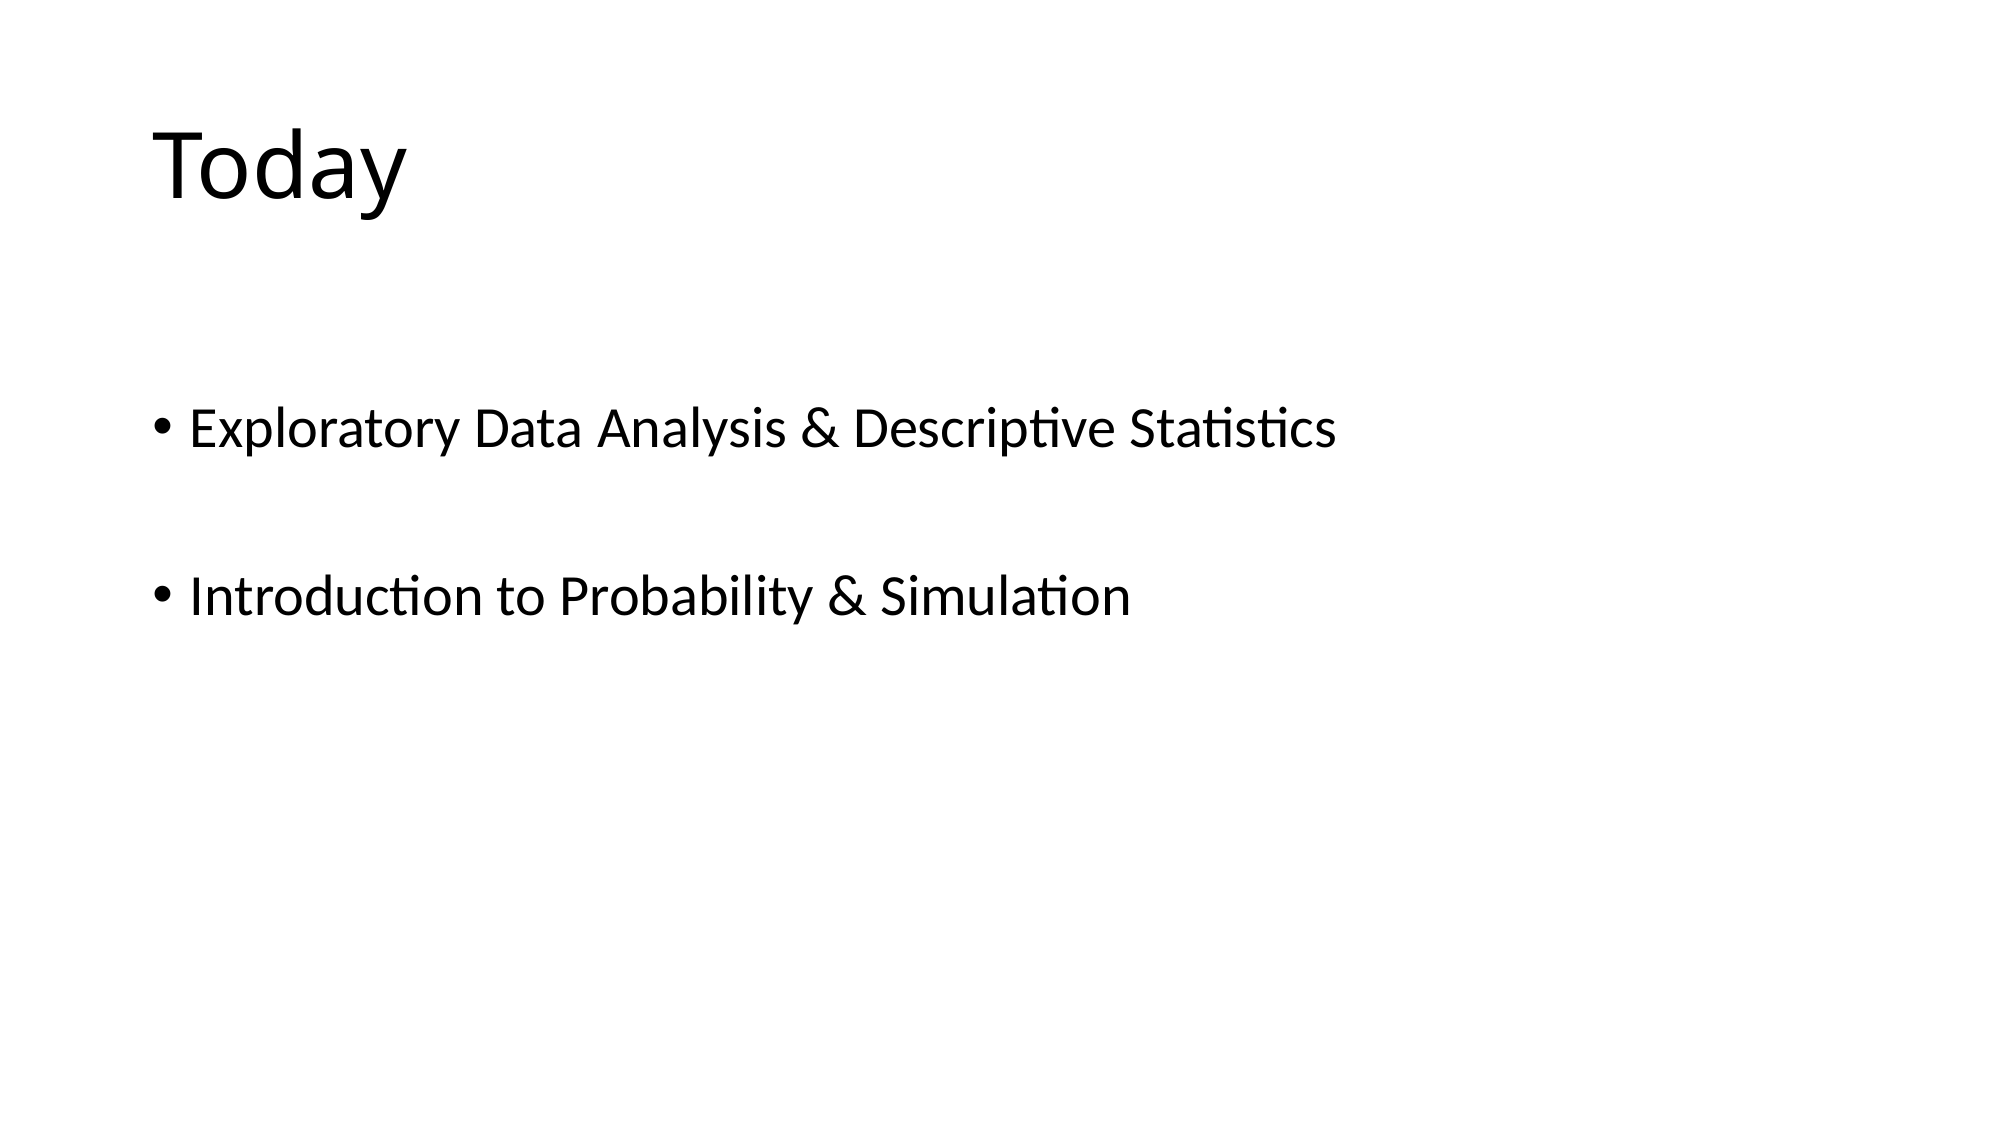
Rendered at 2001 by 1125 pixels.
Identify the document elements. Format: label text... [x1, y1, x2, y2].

title Today [137, 59, 1863, 278]
list Exploratory Data Analysis & Descriptive Statistics Introduction to Probability & Simulation [137, 299, 1863, 1014]
